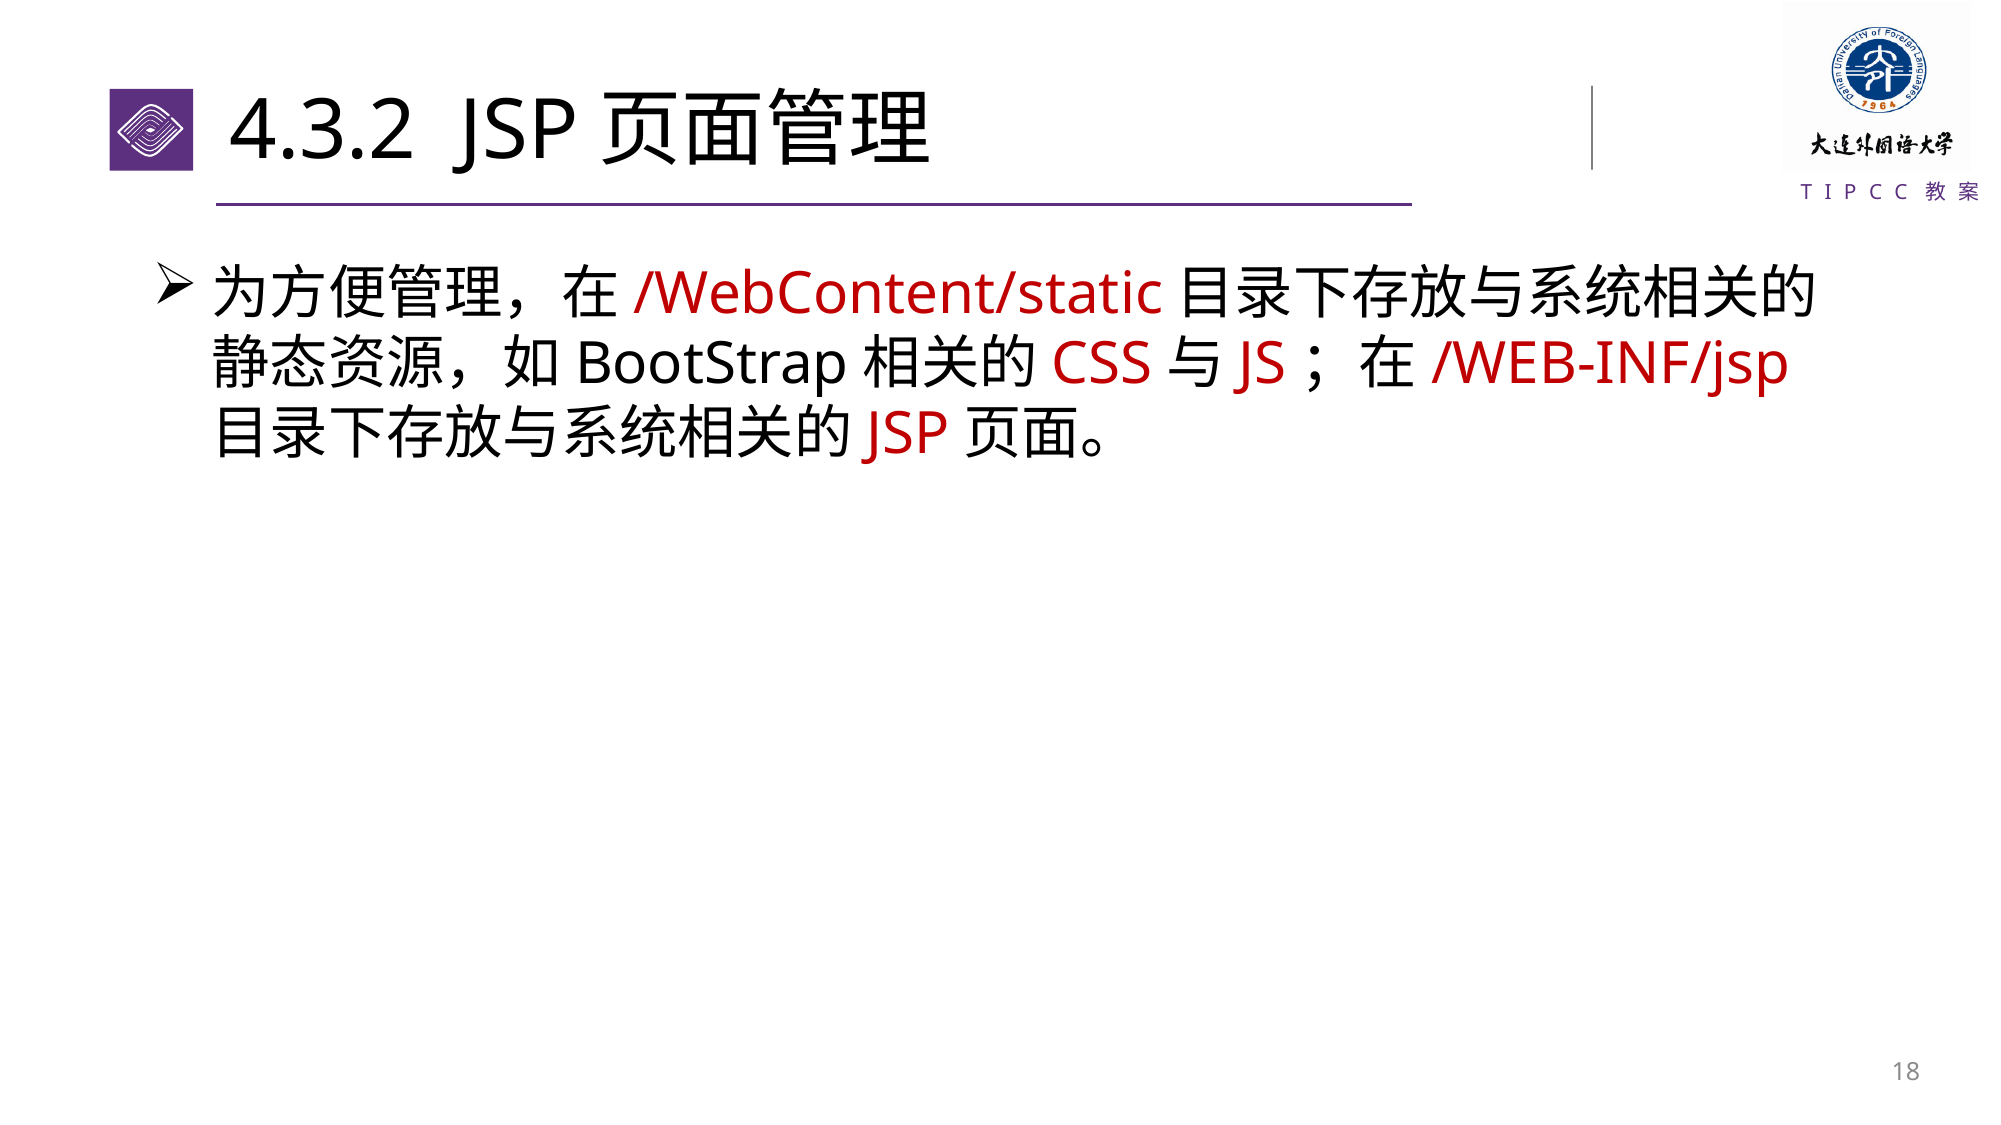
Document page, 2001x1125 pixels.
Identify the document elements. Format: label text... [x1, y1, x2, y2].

slide_number 17 [1485, 1042, 1936, 1103]
list 为方便管理，在/WebContent/static目录下存放与系统相关的静态资源，如BootStrap相关的CSS与JS；在/WEB-INF/jsp目录下存放与系统相关的JSP页面。 [137, 247, 1863, 1001]
title 4.3.2 JSP页面管理 [214, 59, 1564, 205]
picture [1782, 2, 1971, 172]
